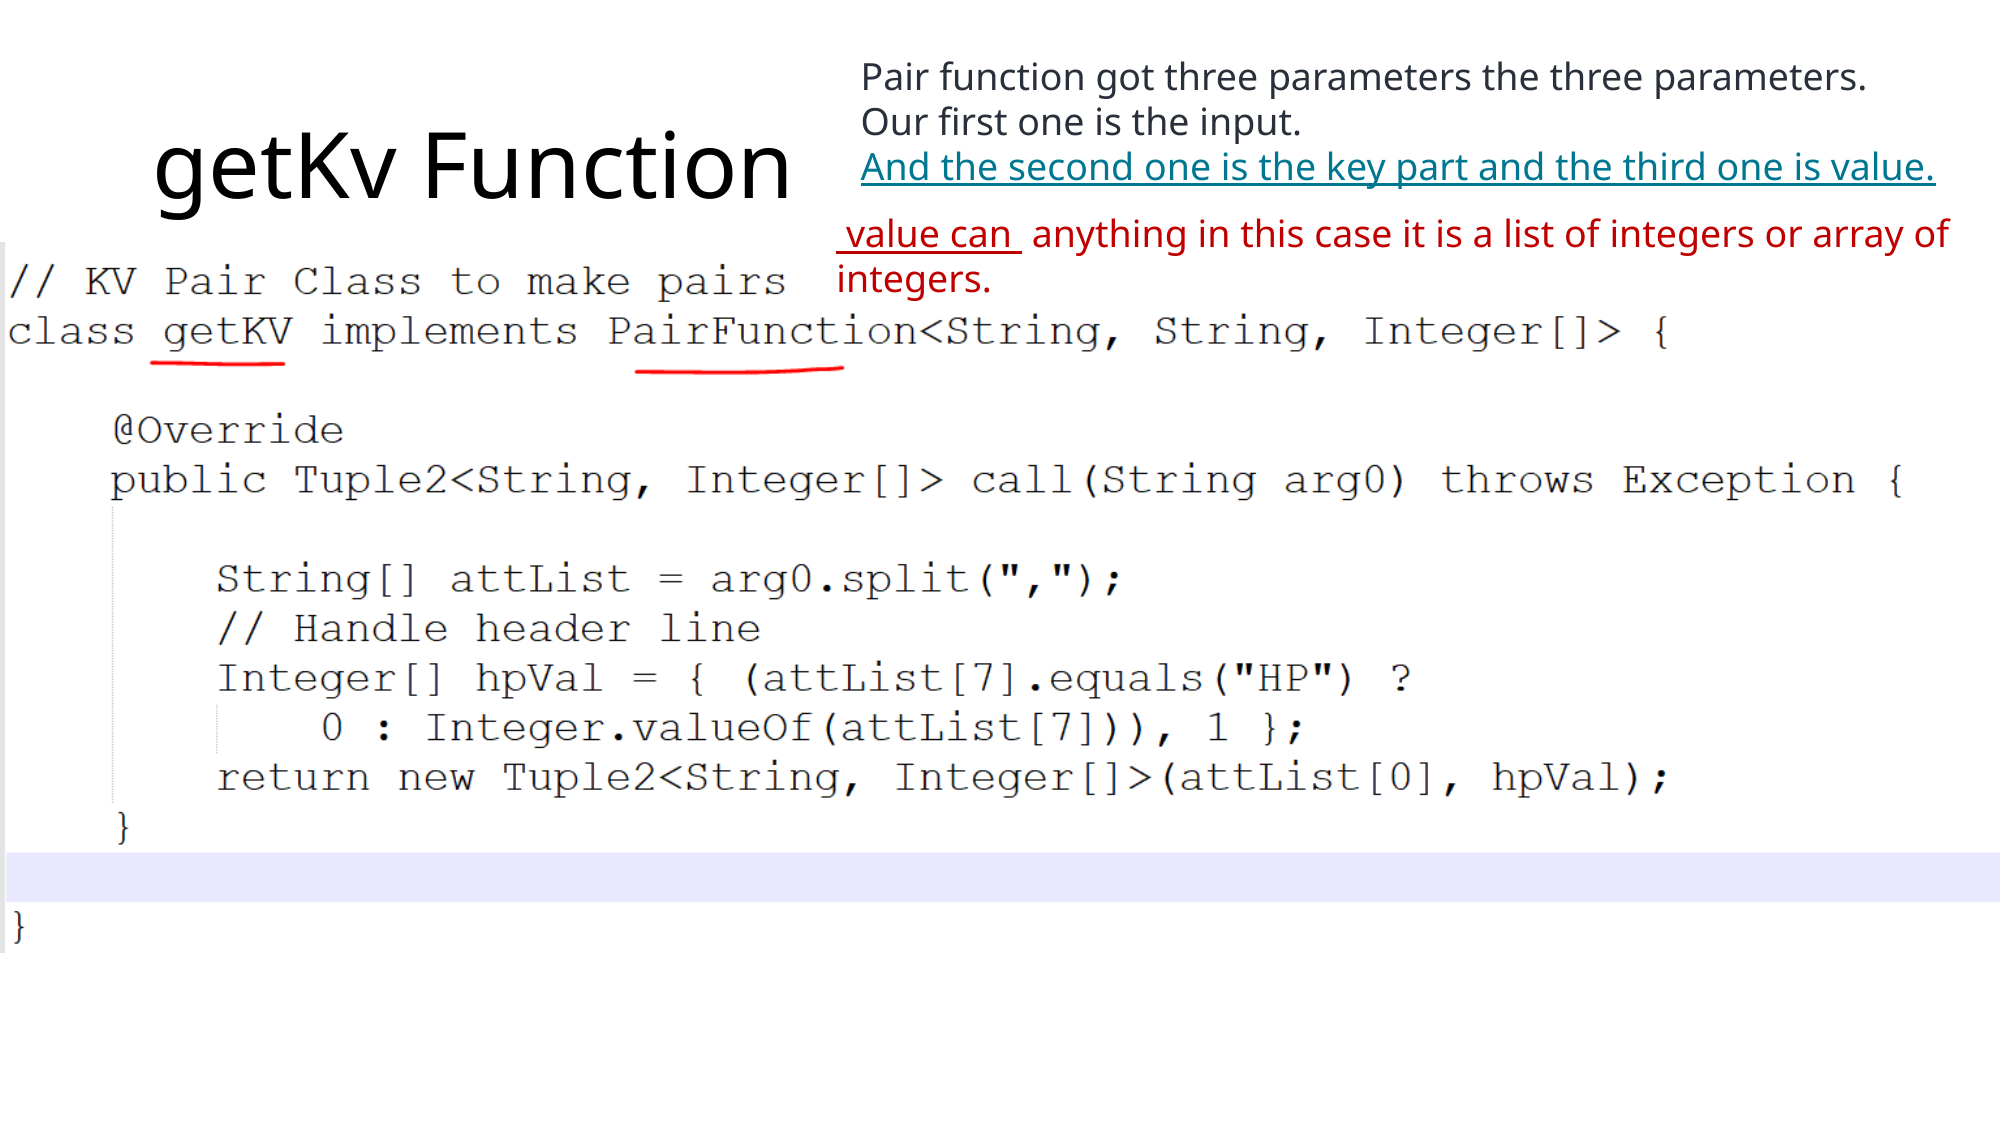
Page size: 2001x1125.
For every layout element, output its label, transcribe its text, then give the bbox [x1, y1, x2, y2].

text_box value can anything in this case it is a list of integers or array of integers. [821, 203, 2000, 242]
title getKv Function [137, 59, 1863, 242]
picture [0, 242, 2000, 953]
text_box Pair function got three parameters the three parameters. Our first one is the input. And the second one is the key part and the third one is value. [845, 45, 1975, 195]
